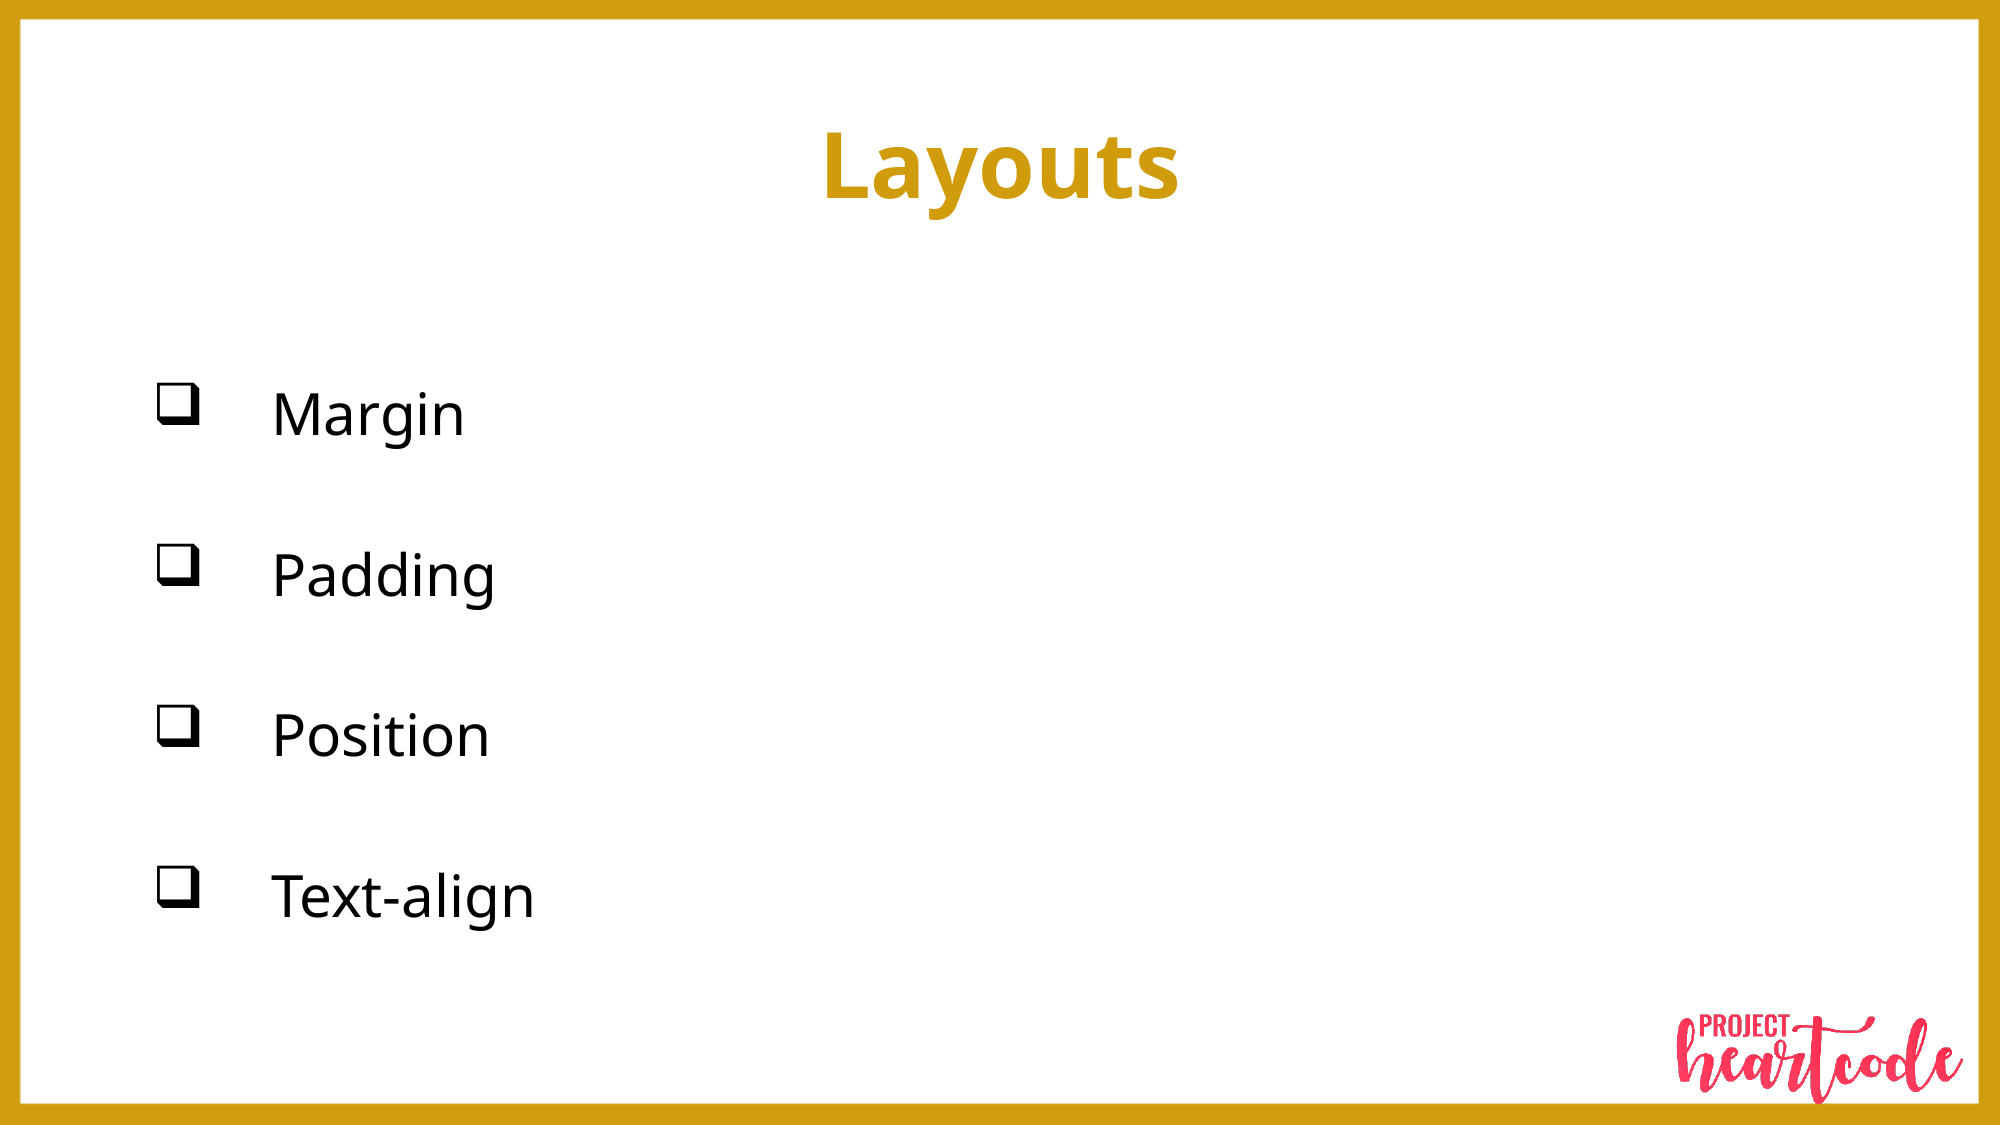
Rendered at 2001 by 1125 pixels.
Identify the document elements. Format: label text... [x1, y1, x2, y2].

list Margin Padding Position Text-align [137, 299, 1863, 973]
picture [0, 0, 2000, 1125]
title Layouts [137, 59, 1863, 278]
